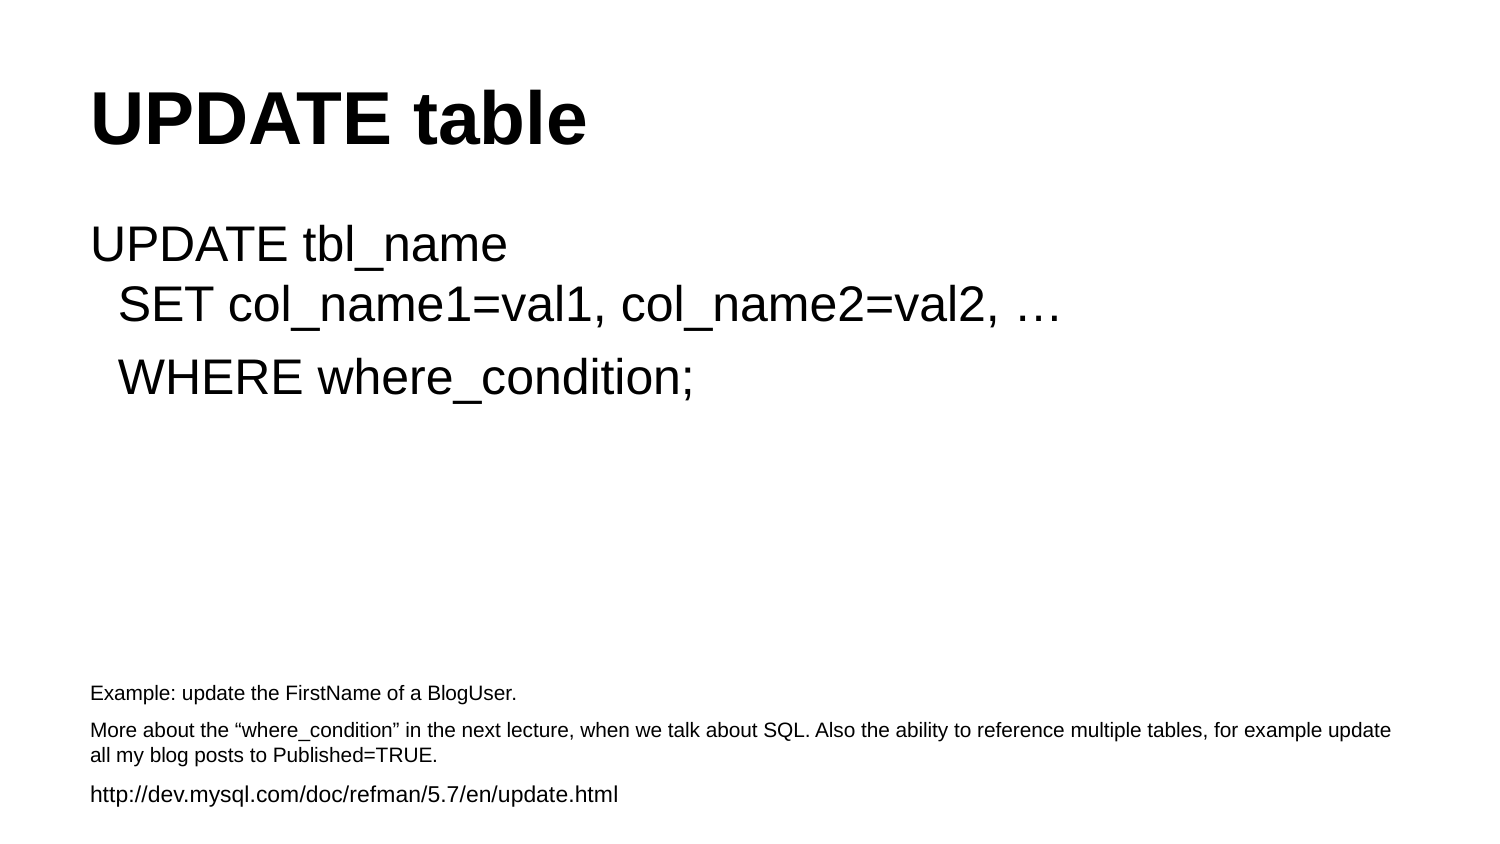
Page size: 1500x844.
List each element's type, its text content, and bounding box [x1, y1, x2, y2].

list UPDATE tbl_name SET col_name1=val1, col_name2=val2, … WHERE where_condition; Example: update the FirstName of a BlogUser. More about the “where_condition” in the next lecture, when we talk about SQL. Also the ability to reference multiple tables, for example update all my blog posts to Published=TRUE. http://dev.mysql.com/doc/refman/5.7/en/update.html [75, 196, 1425, 808]
title UPDATE table [75, 33, 1425, 175]
